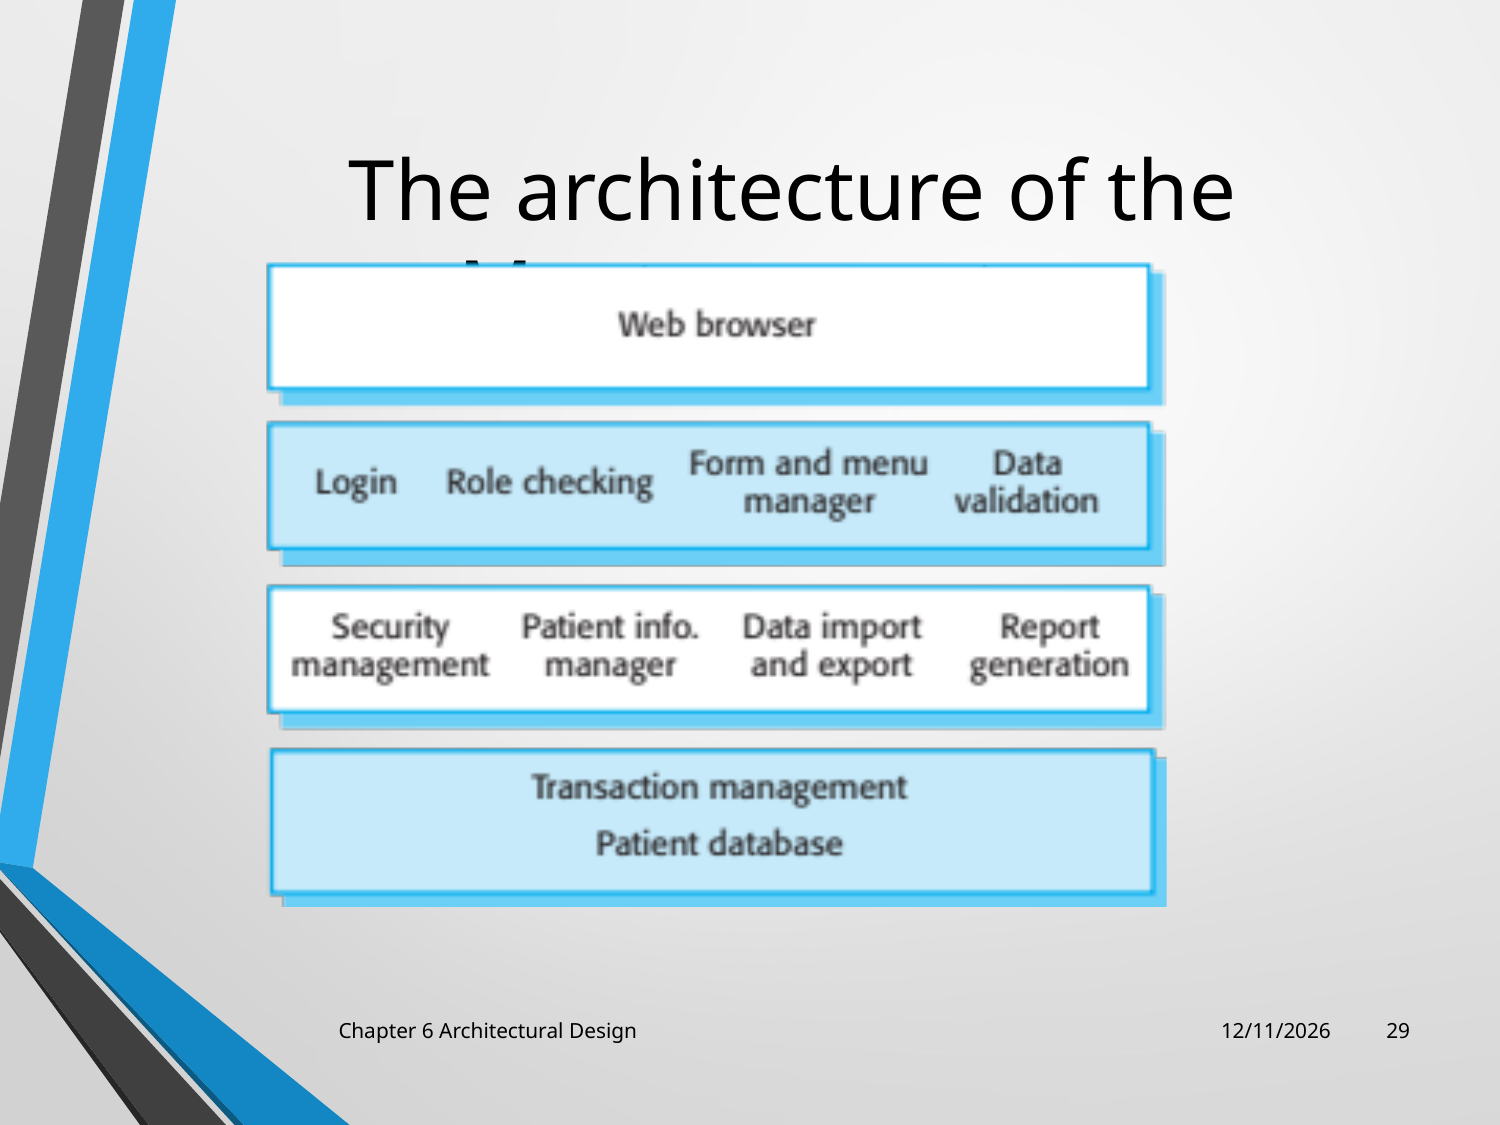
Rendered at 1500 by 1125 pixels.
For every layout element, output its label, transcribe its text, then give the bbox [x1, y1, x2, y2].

slide_number 29 [1354, 1001, 1425, 1062]
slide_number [1204, 1001, 1346, 1062]
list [130, 262, 1302, 907]
title The architecture of the Mentcare system [161, 75, 1425, 400]
footer Chapter 6 Architectural Design [323, 1001, 1196, 1062]
